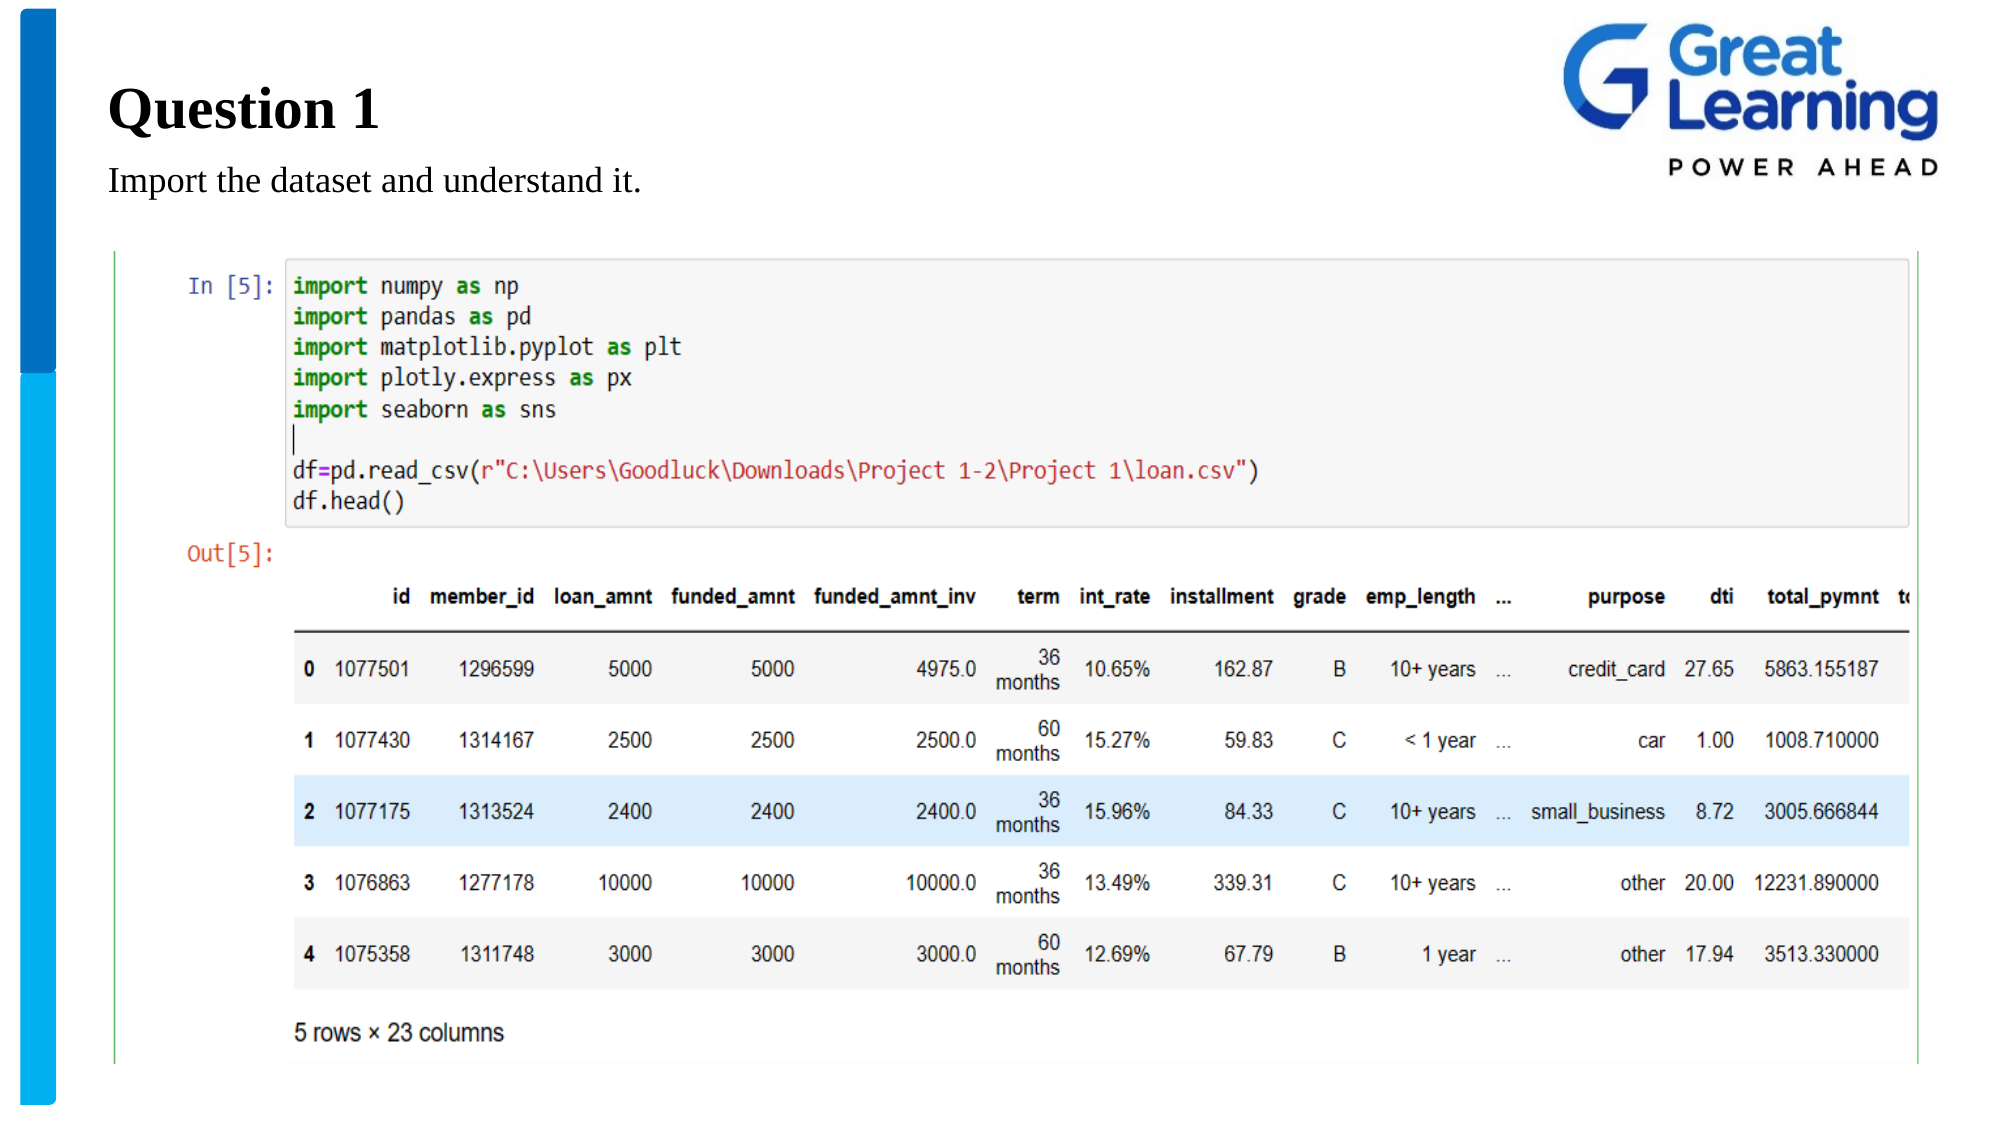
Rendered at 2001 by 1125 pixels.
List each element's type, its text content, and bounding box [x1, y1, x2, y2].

title Question 1 Import the dataset and understand it. [77, 68, 1803, 286]
text_box [20, 8, 57, 374]
picture [1537, 1, 1967, 193]
picture [113, 251, 1934, 1064]
text_box [20, 371, 57, 1105]
